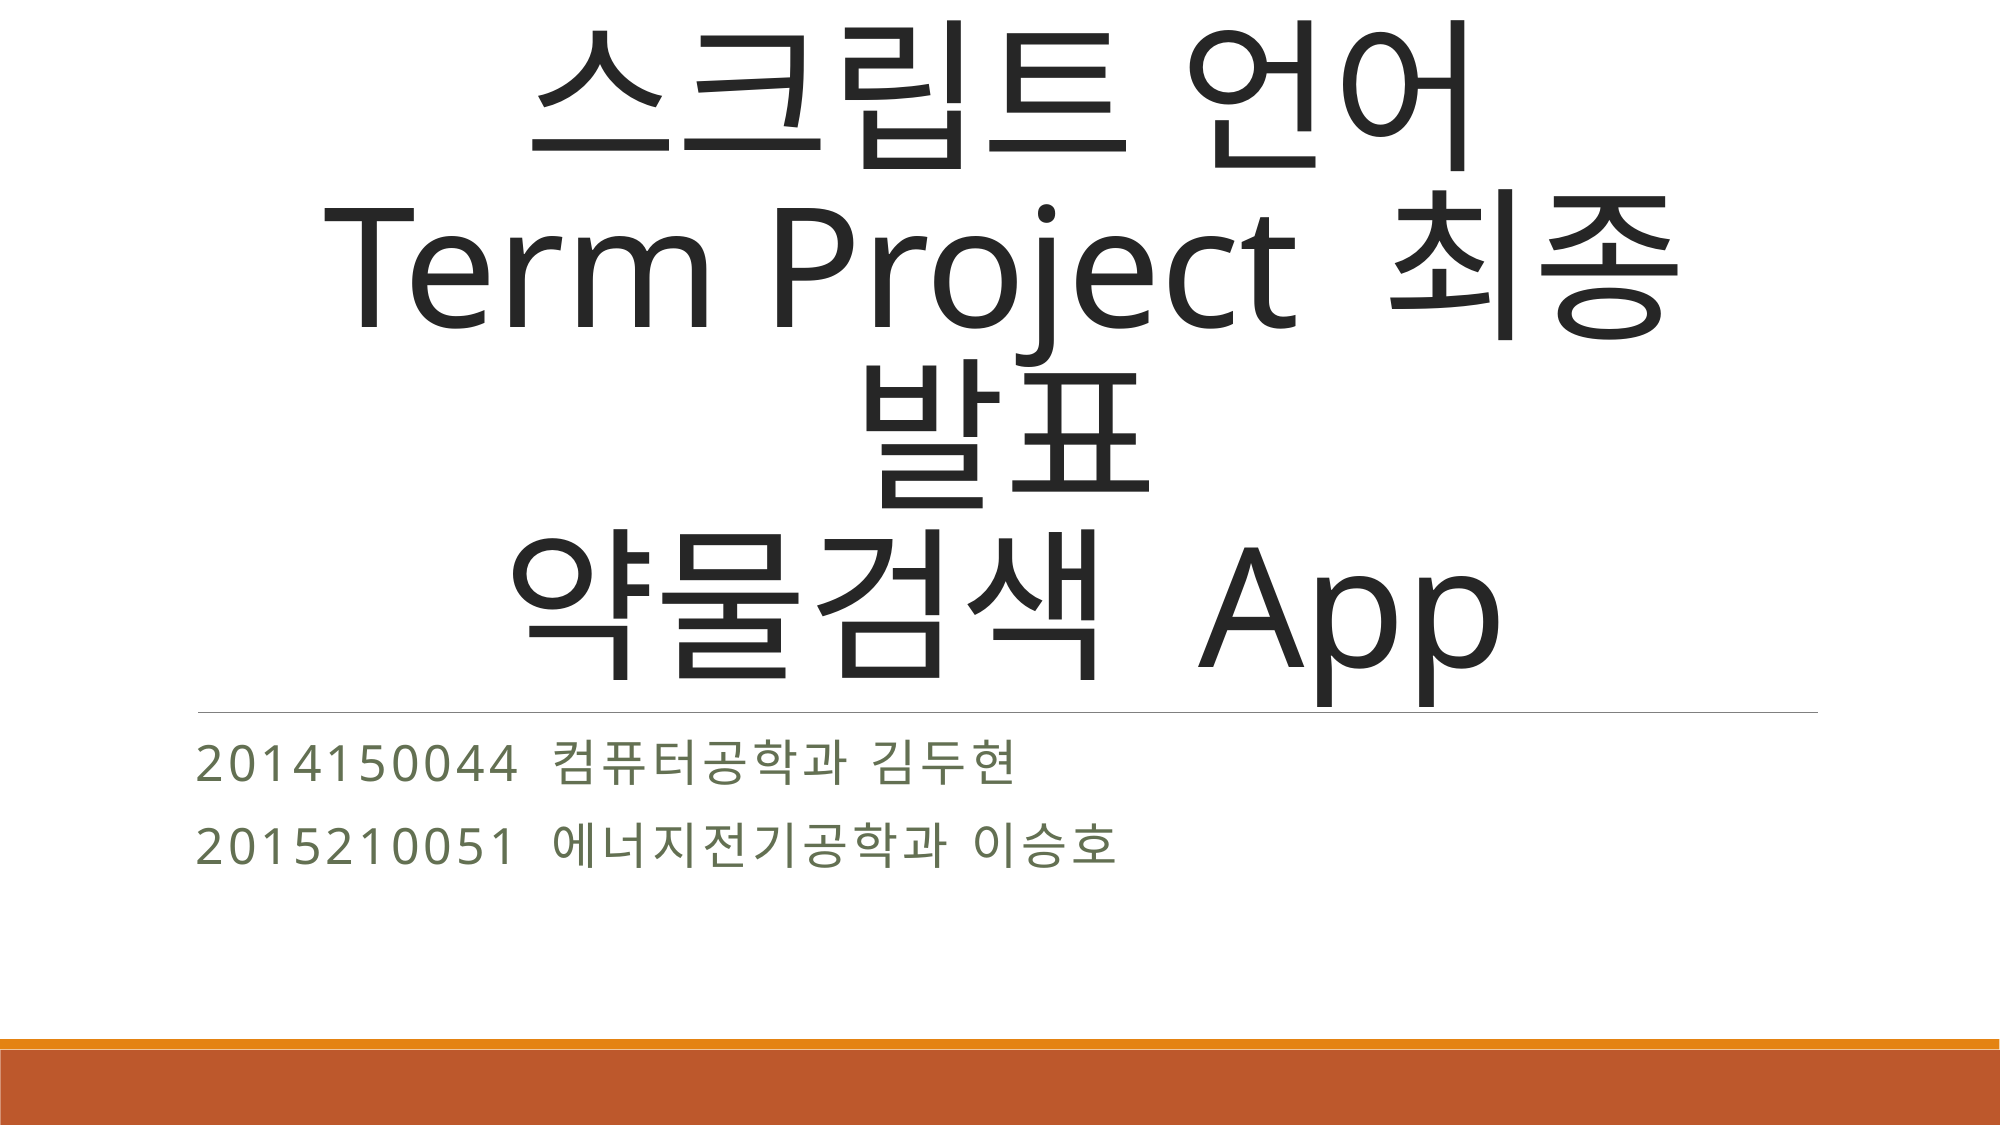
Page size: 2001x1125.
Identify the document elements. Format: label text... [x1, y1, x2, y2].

title 스크립트 언어 Term Project 최종 발표 약물검색 App [180, 124, 1830, 710]
subtitle 2014150044 컴퓨터공학과 김두현 2015210051 에너지전기공학과 이승호 [180, 730, 1831, 919]
